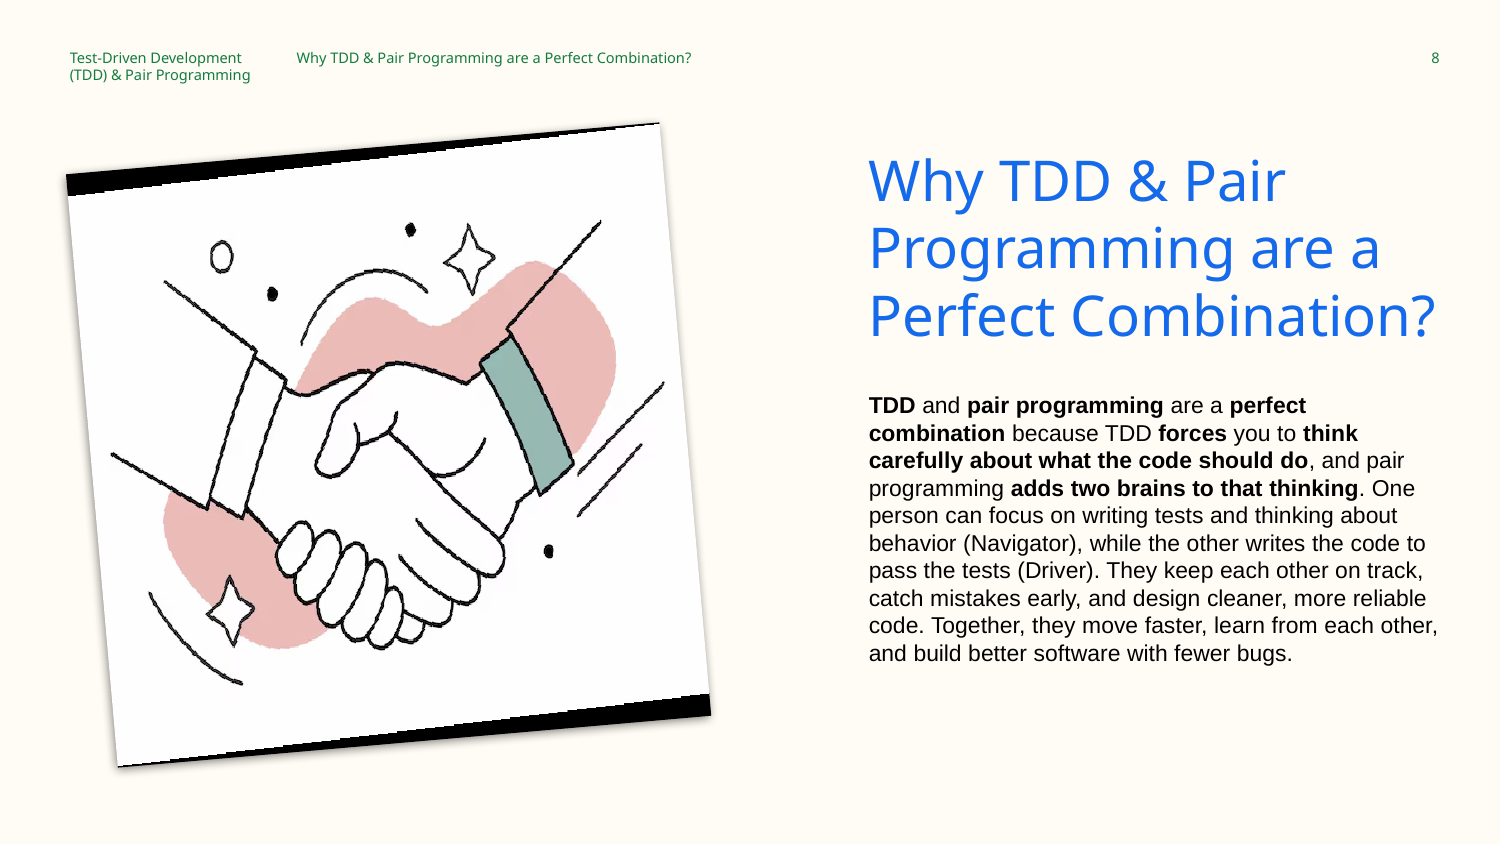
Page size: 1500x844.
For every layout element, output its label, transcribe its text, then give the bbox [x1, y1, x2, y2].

picture [66, 123, 712, 768]
title Why TDD & Pair Programming are a Perfect Combination? [853, 204, 1455, 363]
subtitle Test-Driven Development (TDD) & Pair Programming [54, 33, 277, 82]
list TDD and pair programming are a perfect combination because TDD forces you to think carefully about what the code should do, and pair programming adds two brains to that thinking. One person can focus on writing tests and thinking about behavior (Navigator), while the other writes the code to pass the tests (Driver). They keep each other on track, catch mistakes early, and design cleaner, more reliable code. Together, they move faster, learn from each other, and build better software with fewer bugs. [853, 375, 1455, 844]
slide_number ‹#› [1364, 33, 1455, 99]
subtitle Why TDD & Pair Programming are a Perfect Combination? [281, 33, 750, 82]
